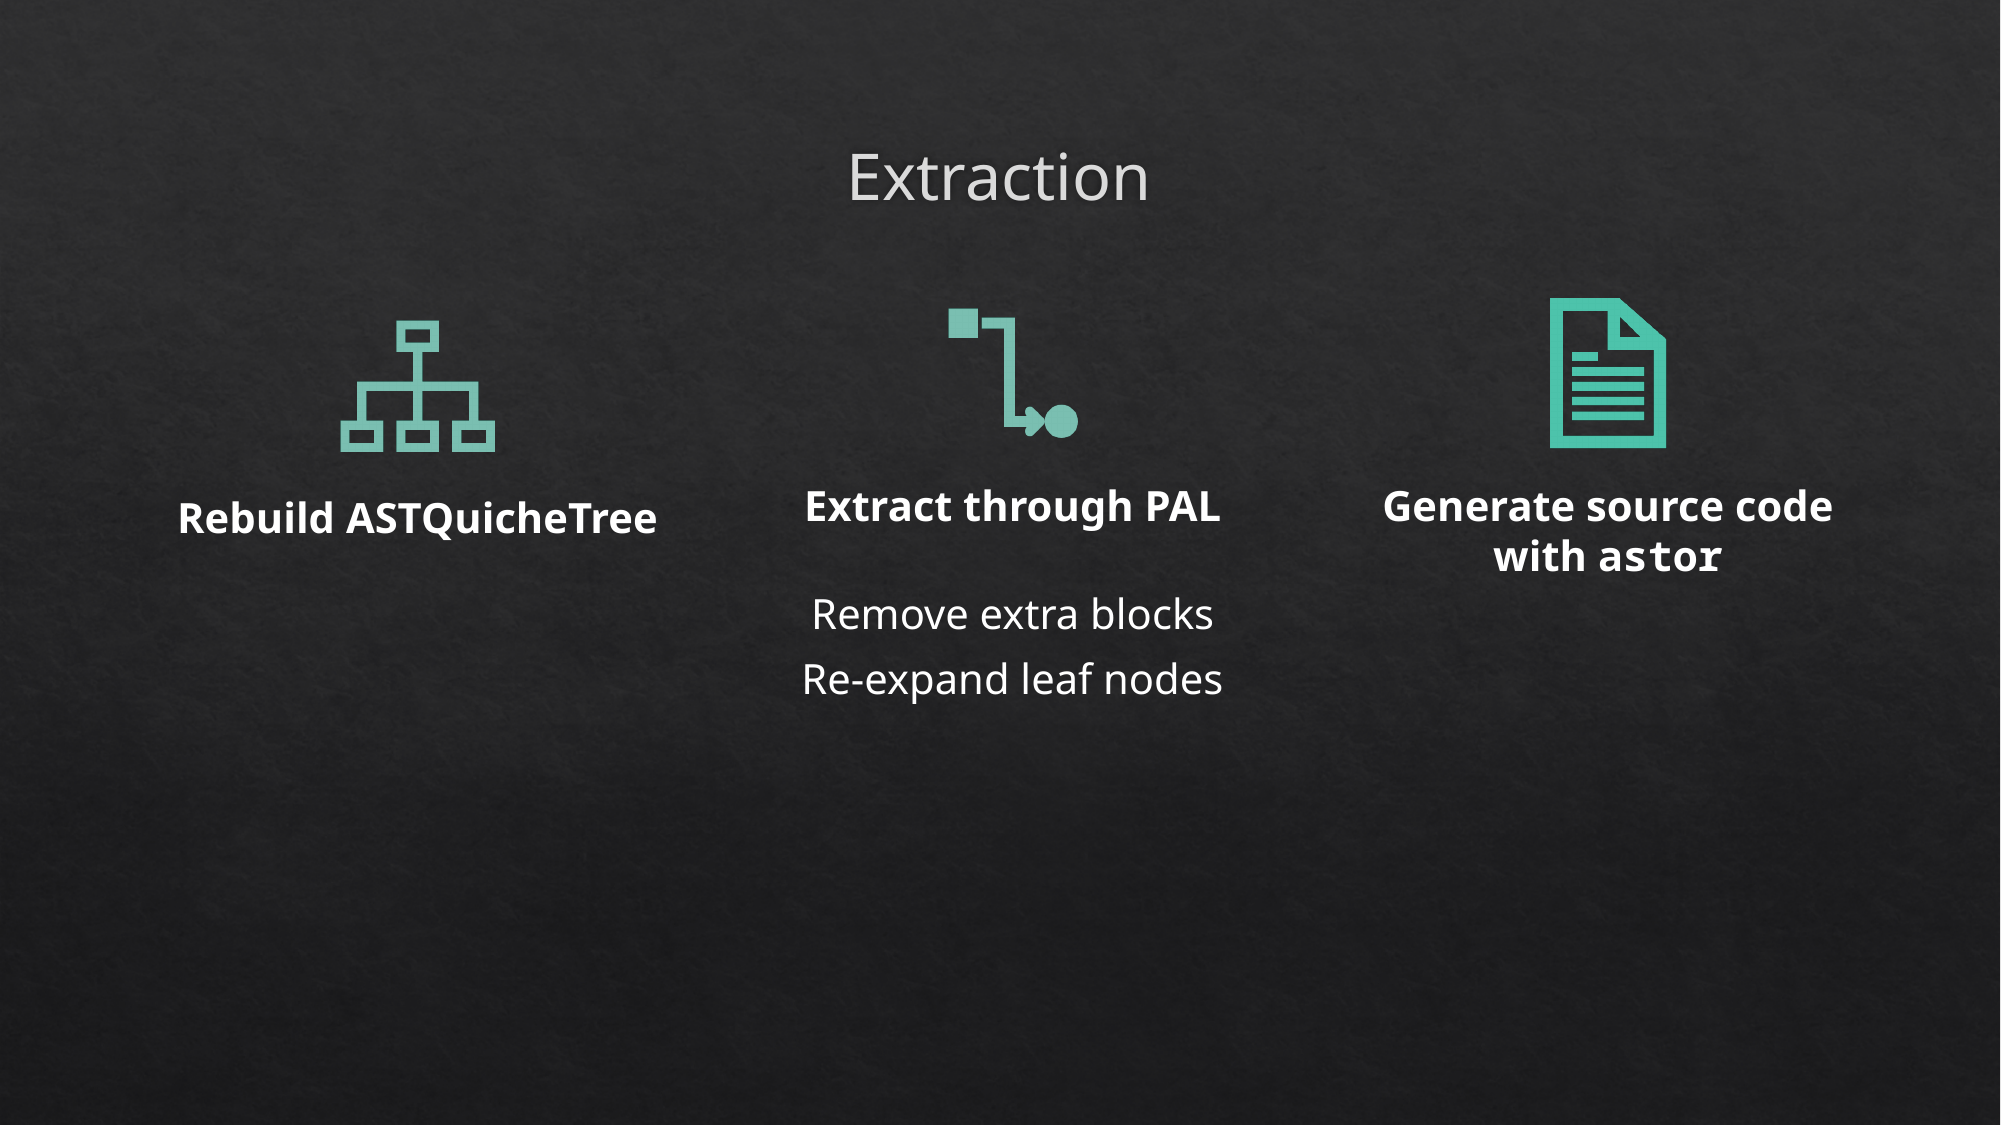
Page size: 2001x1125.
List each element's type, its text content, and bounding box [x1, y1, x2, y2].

title Extraction [149, 99, 1849, 260]
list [163, 220, 1863, 766]
